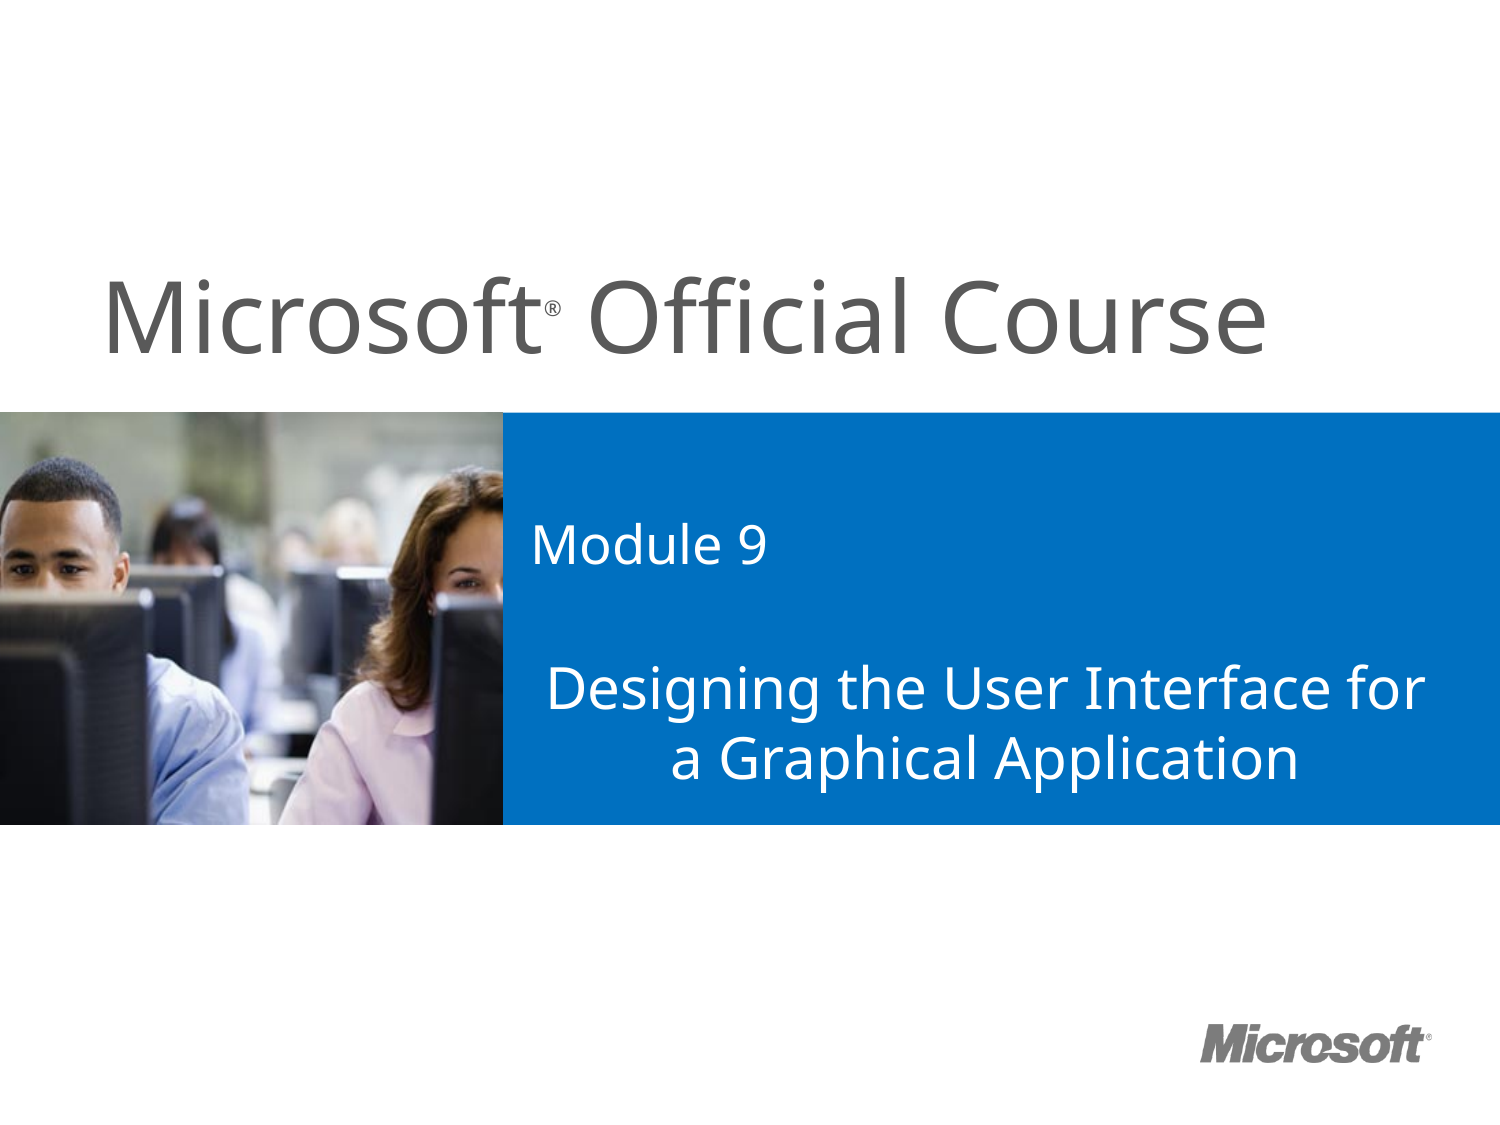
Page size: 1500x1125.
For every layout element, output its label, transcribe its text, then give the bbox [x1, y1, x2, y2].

picture [0, 412, 503, 825]
subtitle Designing the User Interface for a Graphical Application [511, 643, 1460, 826]
title Module 9 [529, 519, 1471, 576]
